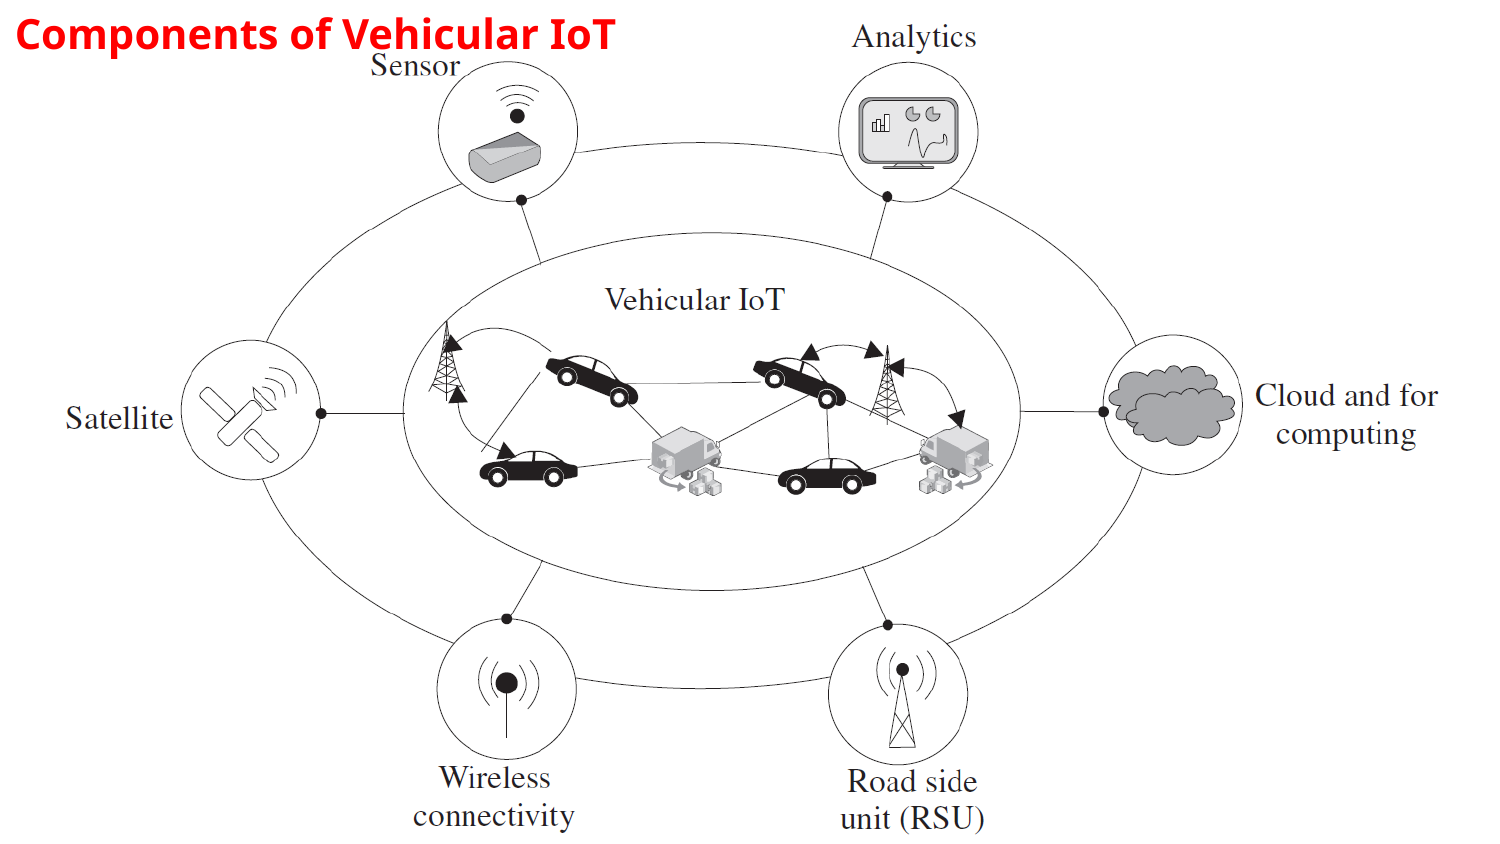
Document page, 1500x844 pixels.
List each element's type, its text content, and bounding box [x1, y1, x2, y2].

picture [51, 0, 1449, 844]
text_box Components of Vehicular IoT [0, 0, 49, 65]
